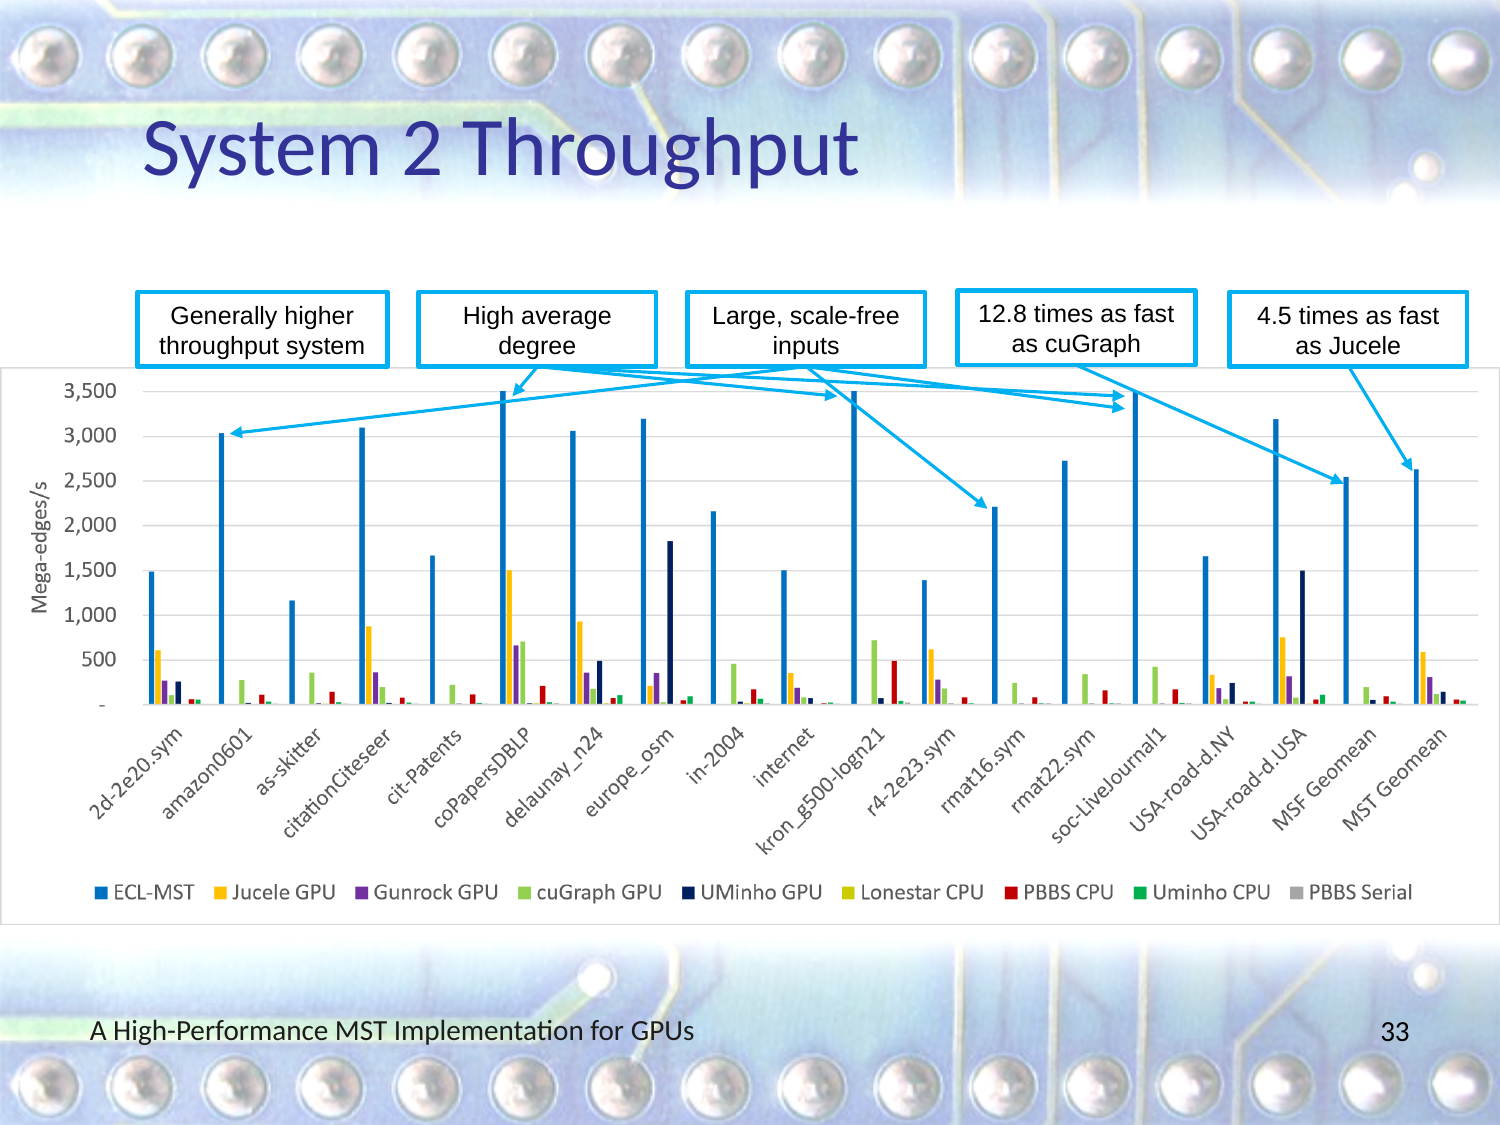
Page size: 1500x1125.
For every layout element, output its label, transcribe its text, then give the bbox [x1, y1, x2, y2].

text_box Large, scale-free inputs [687, 292, 925, 364]
picture [0, 367, 1500, 926]
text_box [1349, 368, 1413, 472]
text_box 12.8 times as fast as cuGraph [957, 290, 1196, 364]
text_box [805, 366, 1074, 409]
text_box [806, 416, 988, 510]
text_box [1076, 365, 1344, 484]
slide_number 32 [1112, 979, 1426, 1055]
text_box 4.5 times as fast as Jucele [1229, 291, 1468, 366]
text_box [229, 366, 802, 435]
slide_number A High-Performance MST Implementation for GPUs [74, 978, 1113, 1055]
text_box High average degree [418, 292, 657, 364]
title System 2 Throughput [74, 89, 1426, 195]
text_box Generally higher throughput system [137, 292, 388, 366]
